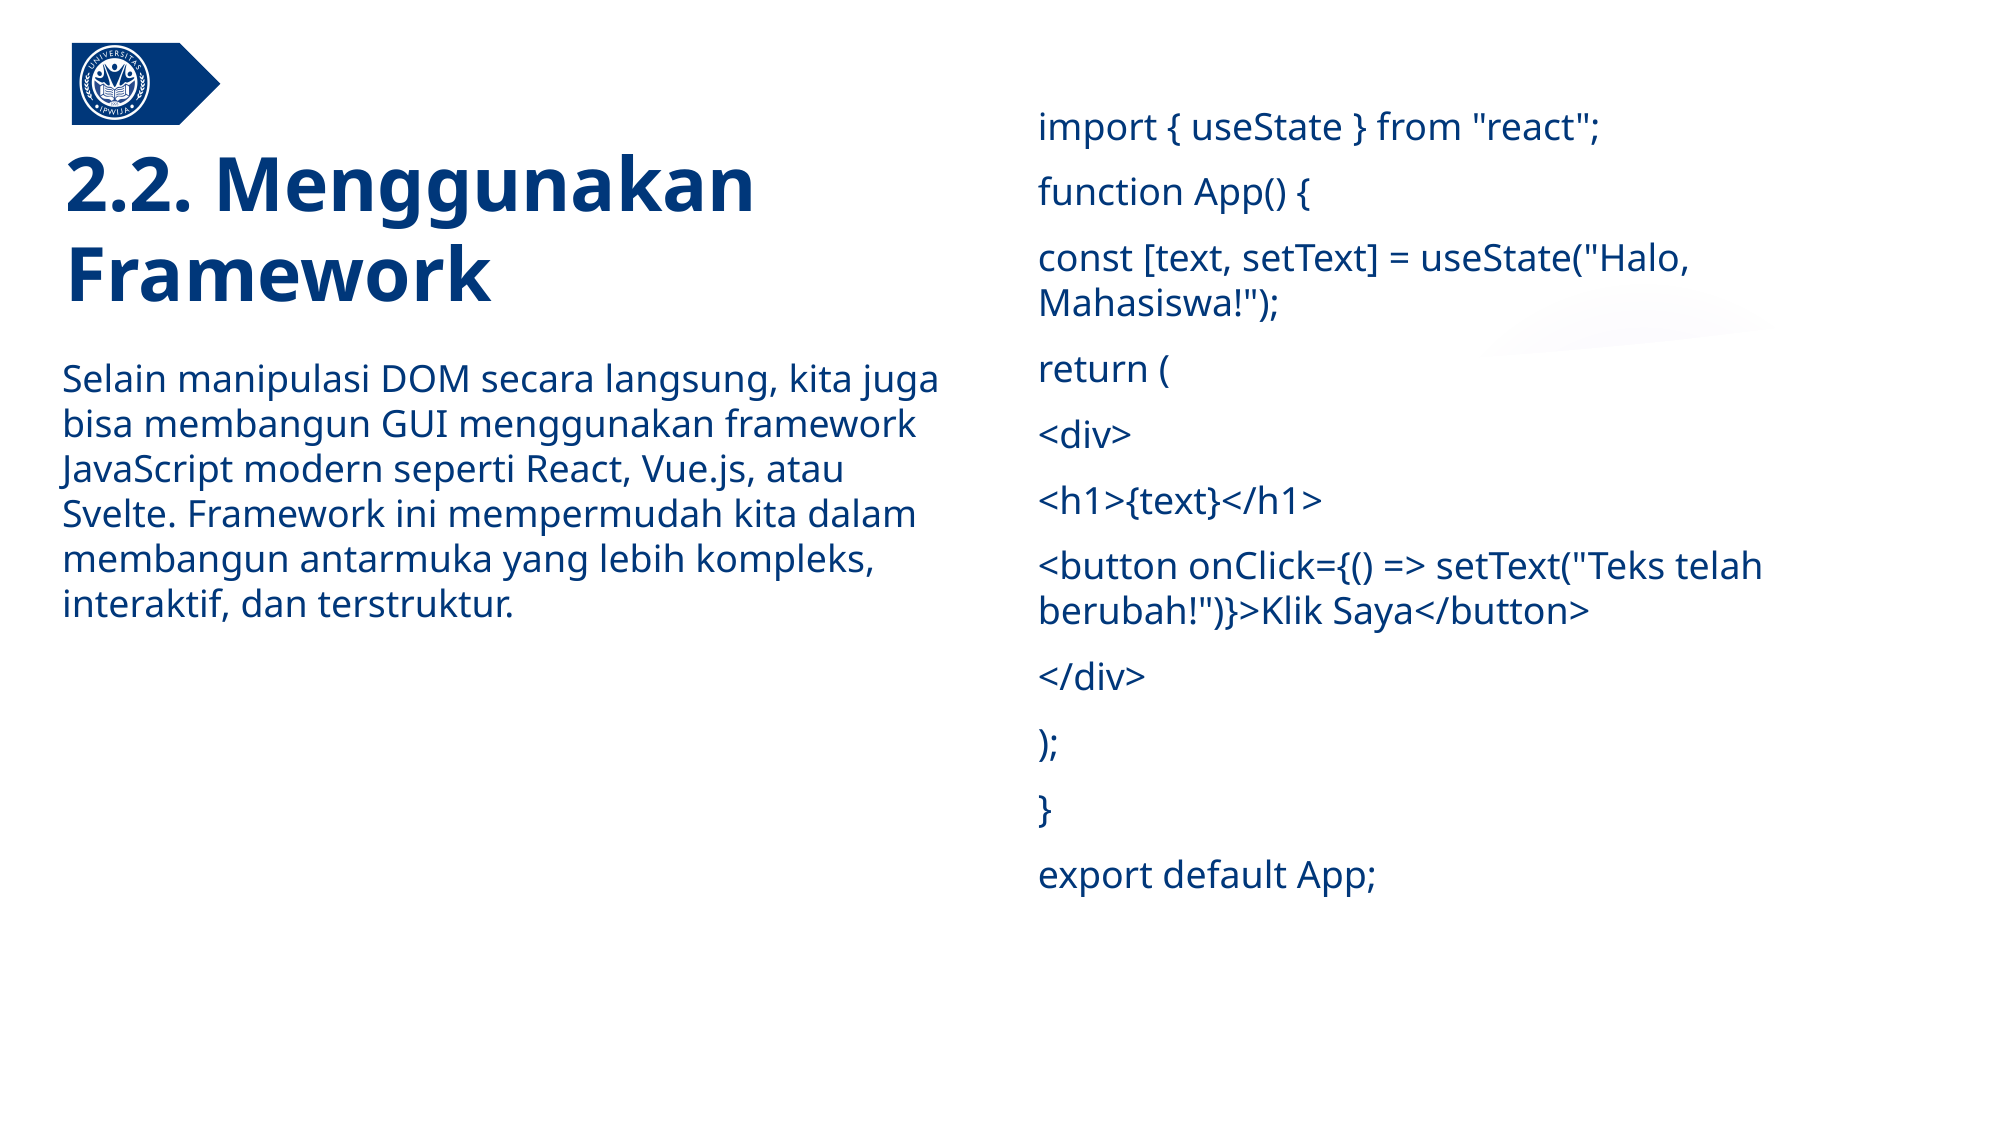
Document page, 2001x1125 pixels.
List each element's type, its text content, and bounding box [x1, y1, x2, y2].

list import { useState } from "react"; function App() { const [text, setText] = useState("Halo, Mahasiswa!"); return ( <div> <h1>{text}</h1> <button onClick={() => setText("Teks telah berubah!")}>Klik Saya</button> </div> ); } export default App; [1023, 94, 1948, 1079]
picture [77, 42, 154, 123]
title 2.2. Menggunakan Framework [50, 153, 1023, 300]
list Selain manipulasi DOM secara langsung, kita juga bisa membangun GUI menggunakan framework JavaScript modern seperti React, Vue.js, atau Svelte. Framework ini mempermudah kita dalam membangun antarmuka yang lebih kompleks, interaktif, dan terstruktur. [47, 347, 972, 988]
